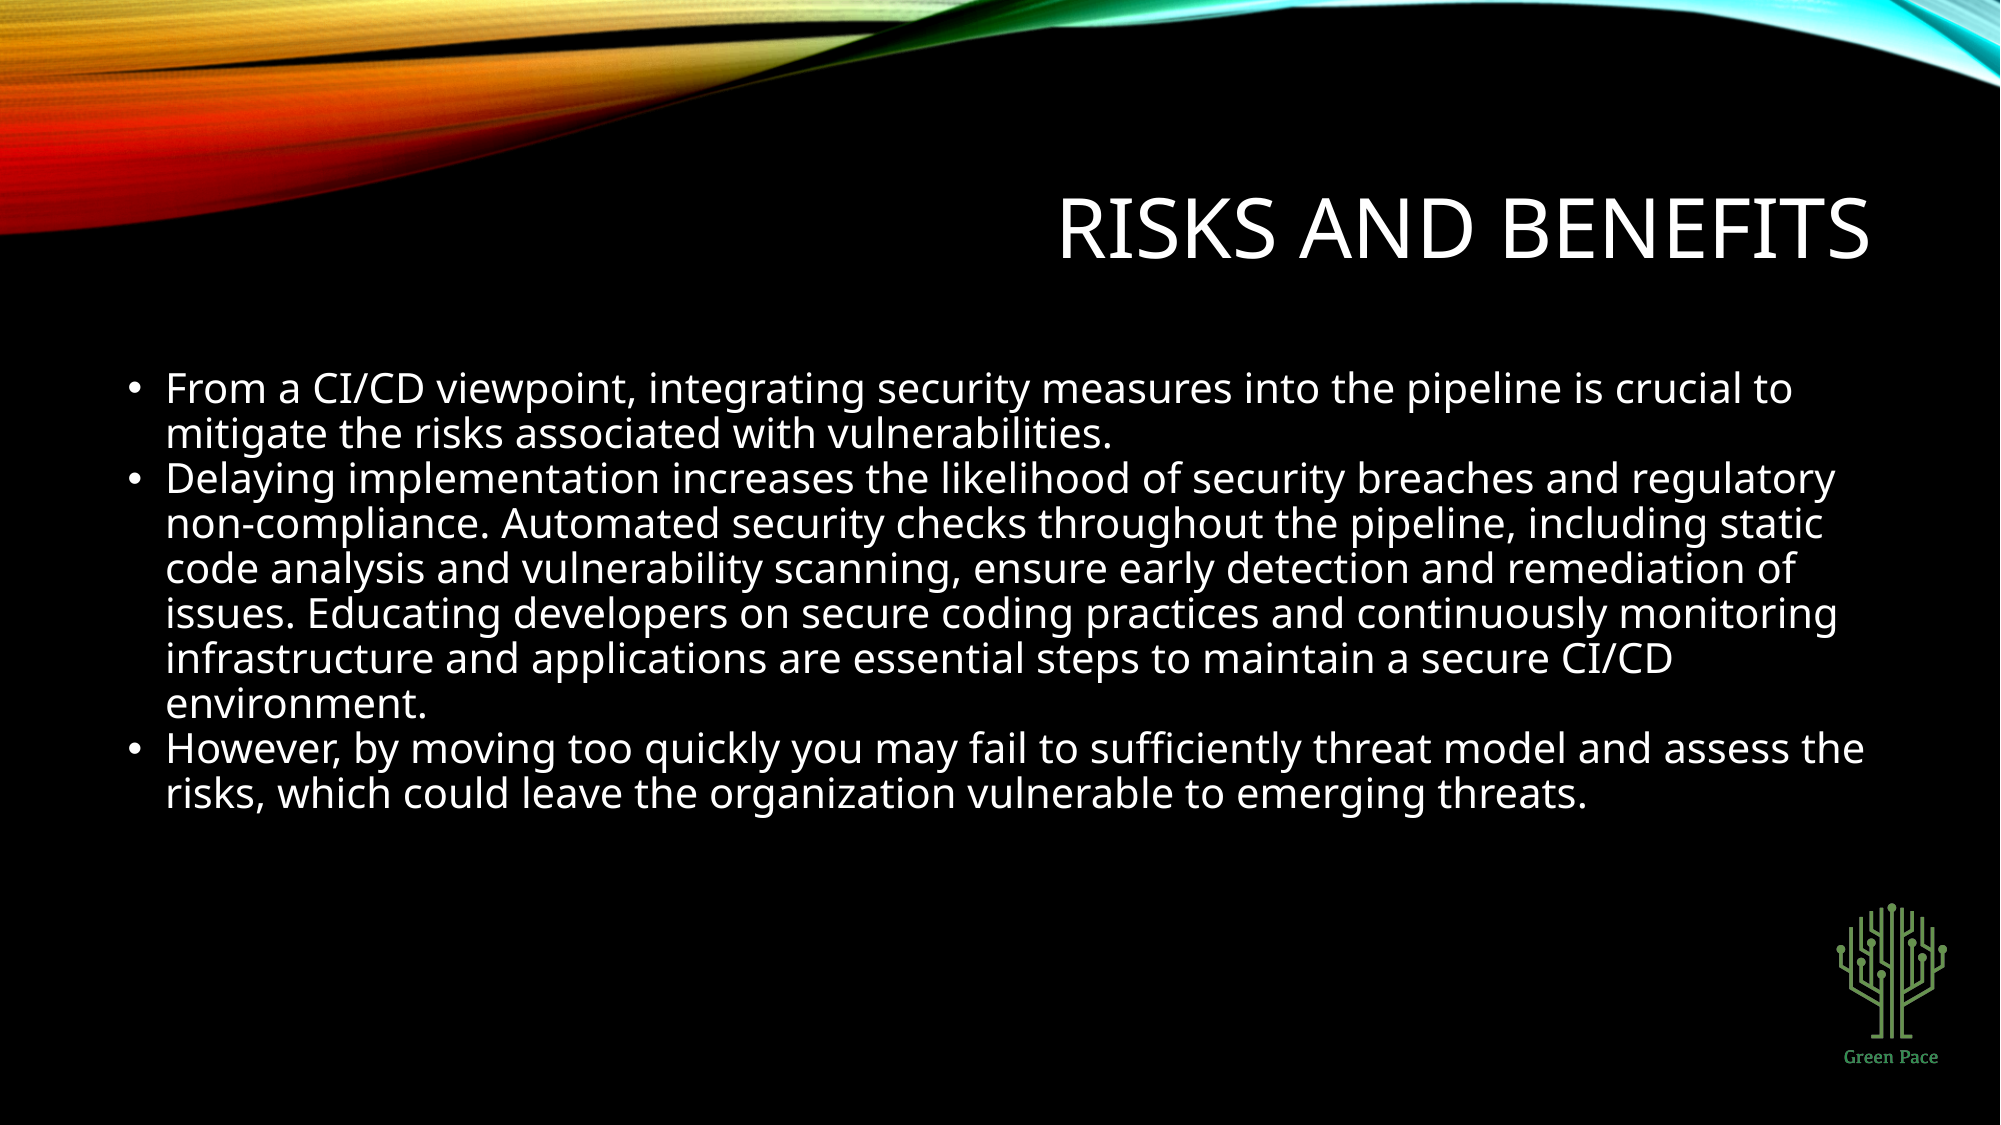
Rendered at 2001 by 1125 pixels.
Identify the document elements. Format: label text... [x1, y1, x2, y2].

picture [1817, 892, 1964, 1082]
list From a CI/CD viewpoint, integrating security measures into the pipeline is crucial to mitigate the risks associated with vulnerabilities. Delaying implementation increases the likelihood of security breaches and regulatory non-compliance. Automated security checks throughout the pipeline, including static code analysis and vulnerability scanning, ensure early detection and remediation of issues. Educating developers on secure coding practices and continuously monitoring infrastructure and applications are essential steps to maintain a secure CI/CD environment. However, by moving too quickly you may fail to sufficiently threat model and assess the risks, which could leave the organization vulnerable to emerging threats. [112, 360, 1888, 1021]
picture [0, 0, 2000, 237]
title RISKS AND BENEFITS [474, 125, 1888, 338]
